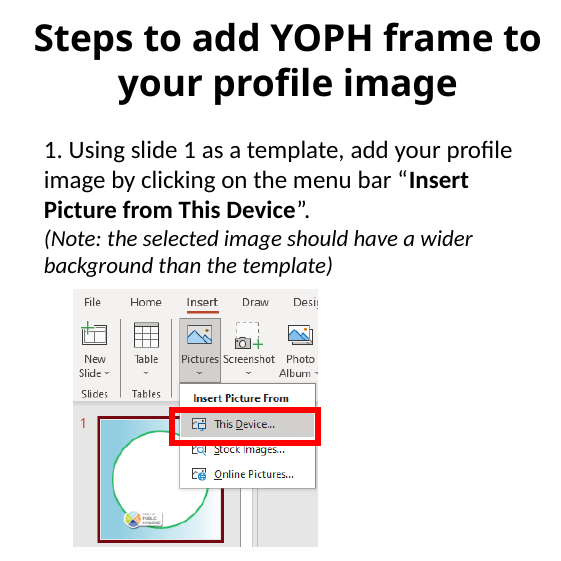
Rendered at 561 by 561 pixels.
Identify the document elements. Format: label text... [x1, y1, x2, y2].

text_box 1. Using slide 1 as a template, add your profile image by clicking on the menu bar “Insert Picture from This Device”. (Note: the selected image should have a wider background than the template) [29, 126, 547, 286]
picture [73, 289, 318, 547]
text_box Steps to add YOPH frame to your profile image [0, 5, 561, 86]
